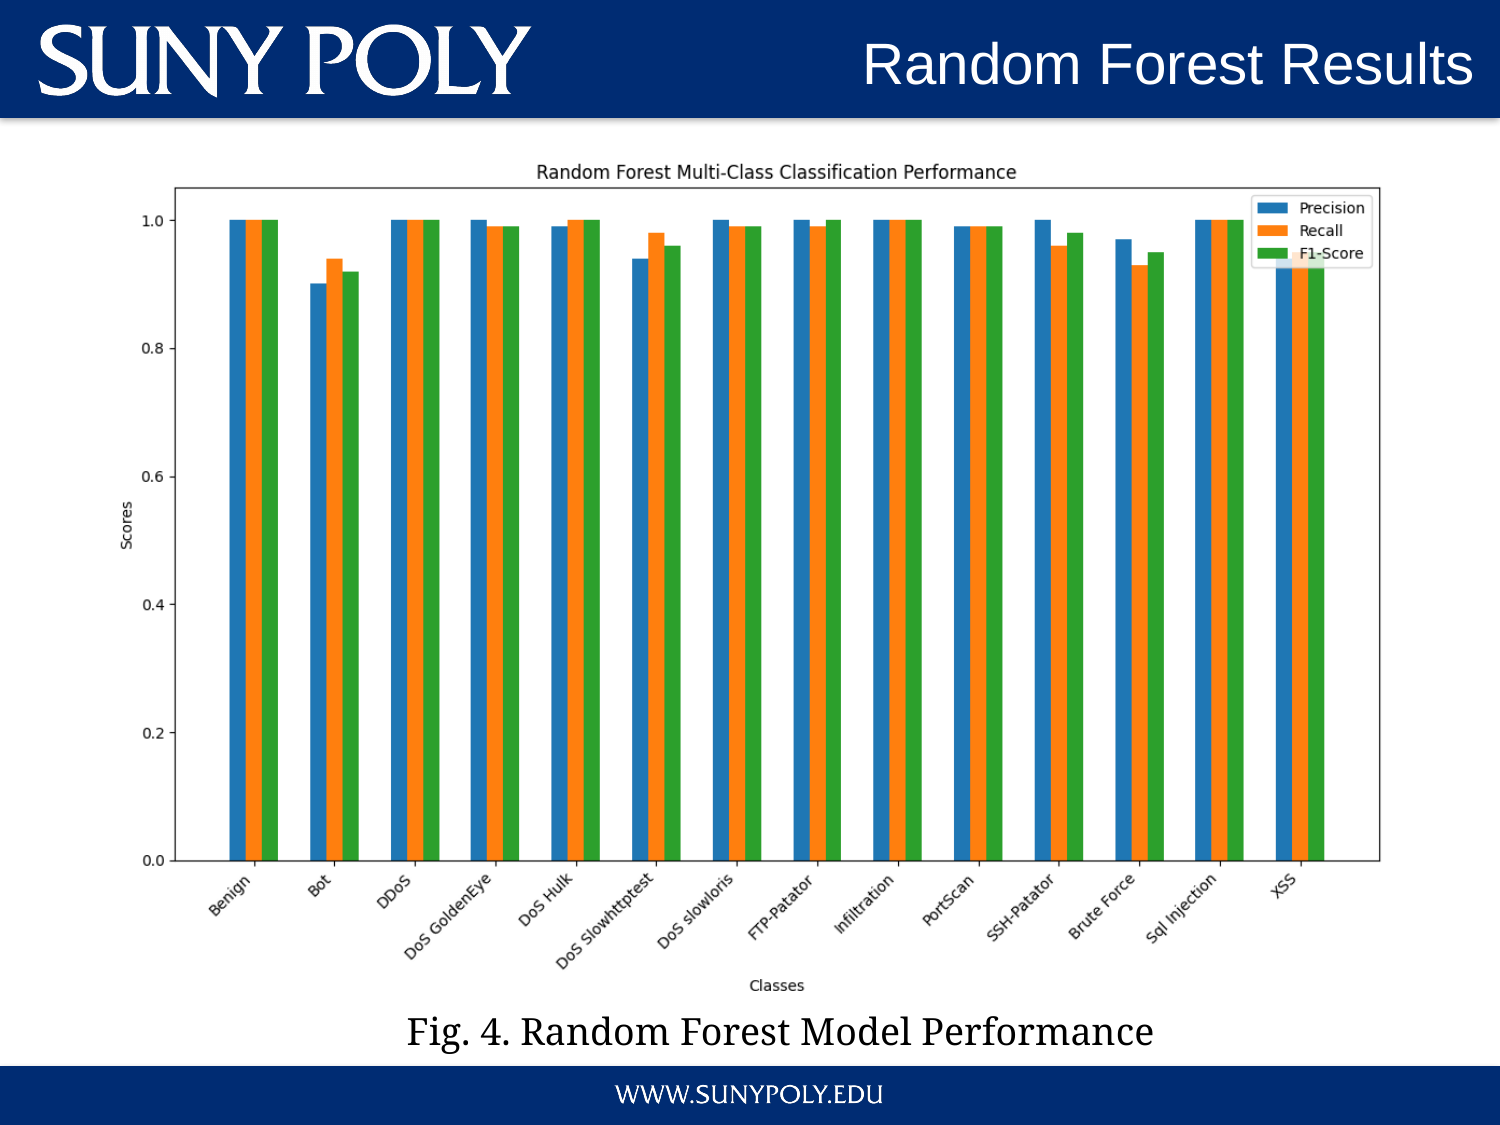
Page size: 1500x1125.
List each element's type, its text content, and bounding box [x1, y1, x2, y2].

picture [614, 1081, 885, 1110]
title Random Forest Results [570, 12, 1491, 111]
text_box Fig. 4. Random Forest Model Performance [175, 1013, 1387, 1061]
picture [29, 18, 541, 104]
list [109, 153, 1391, 1006]
